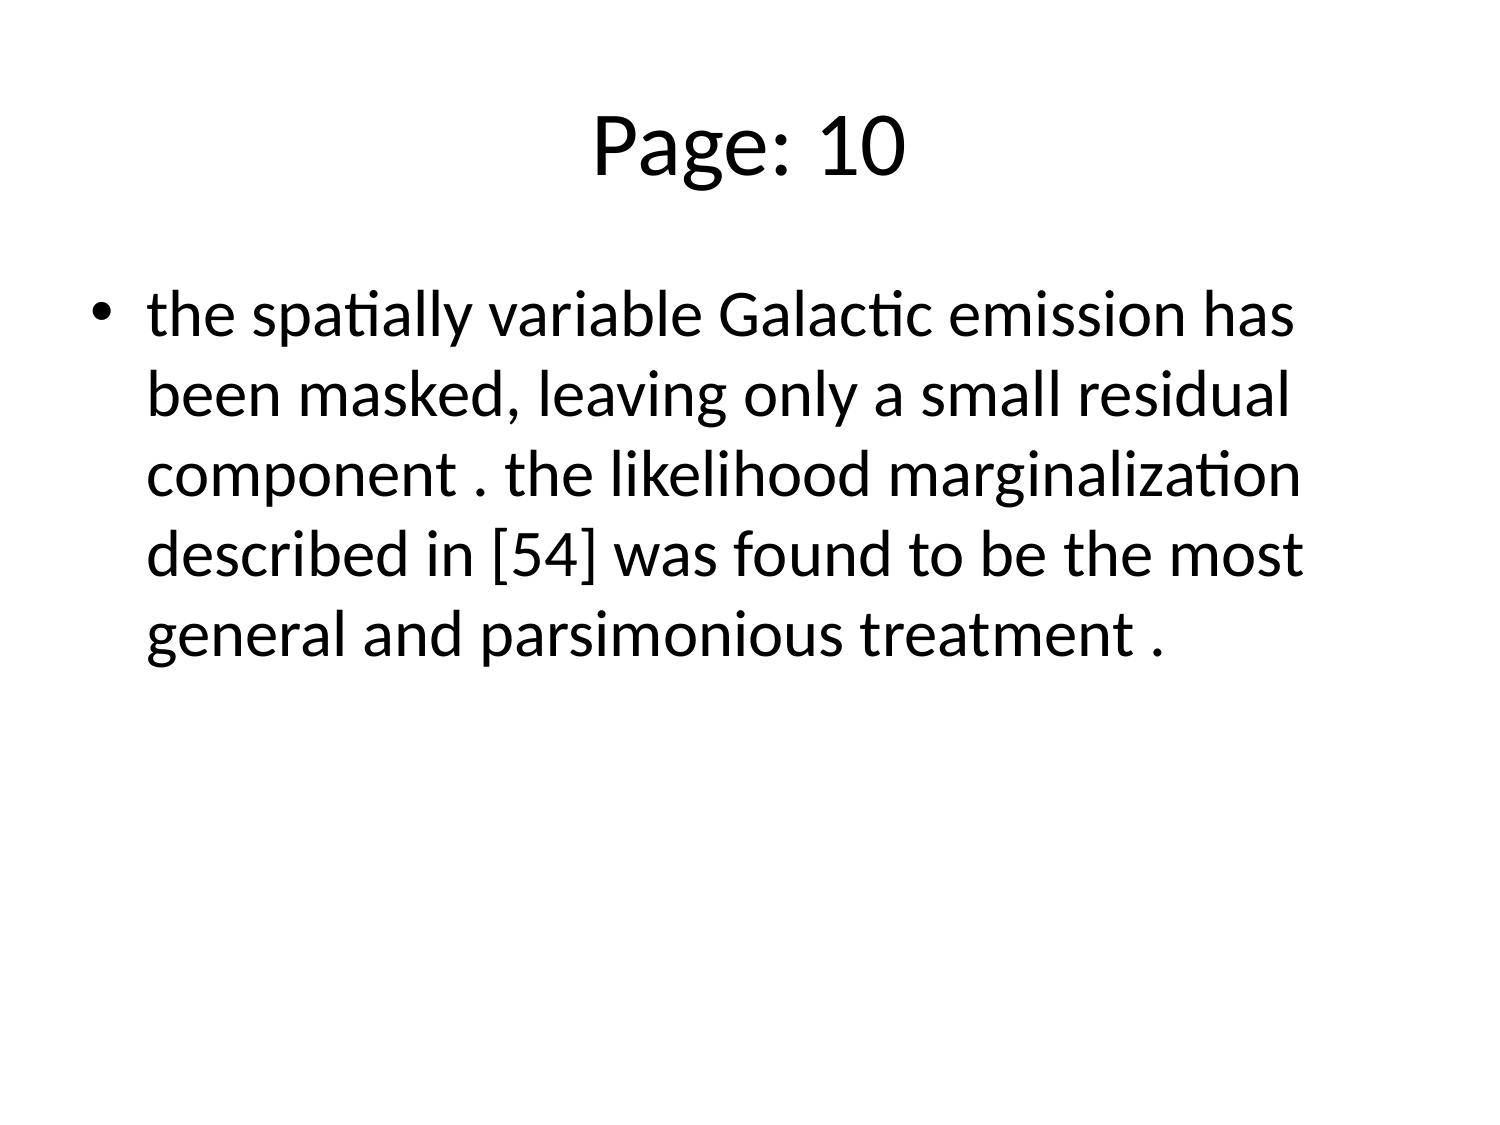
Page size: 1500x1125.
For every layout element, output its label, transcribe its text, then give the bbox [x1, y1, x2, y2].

list the spatially variable Galactic emission has been masked, leaving only a small residual component . the likelihood marginalization described in [54] was found to be the most general and parsimonious treatment . [75, 262, 1425, 1005]
title Page: 10 [75, 45, 1425, 233]
